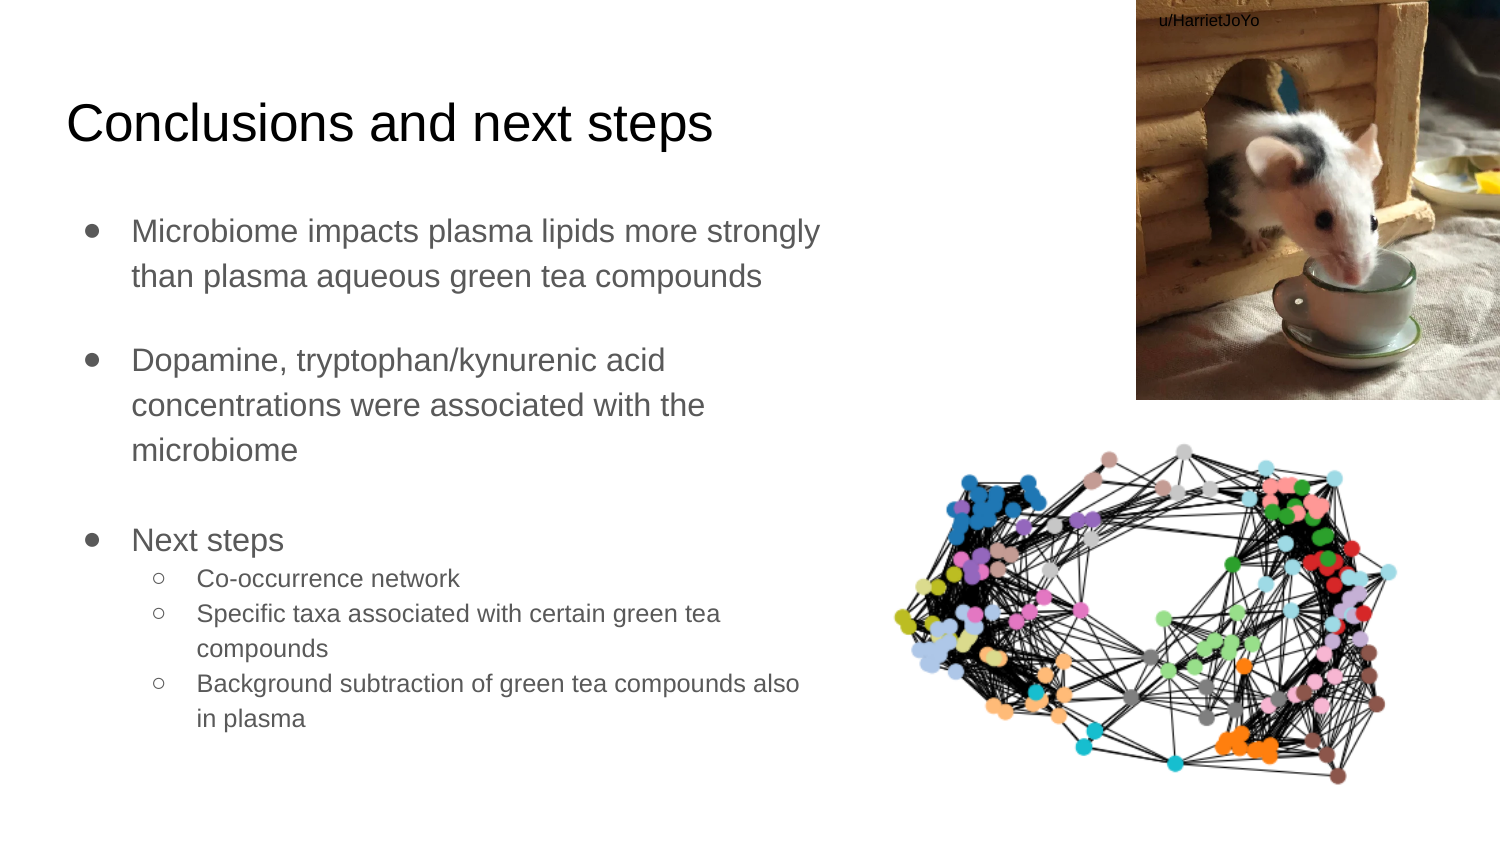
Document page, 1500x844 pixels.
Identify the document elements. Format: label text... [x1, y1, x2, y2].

picture [842, 408, 1450, 821]
picture [1136, 0, 1500, 400]
list Microbiome impacts plasma lipids more strongly than plasma aqueous green tea compounds Dopamine, tryptophan/kynurenic acid concentrations were associated with the microbiome Next steps Co-occurrence network Specific taxa associated with certain green tea compounds Background subtraction of green tea compounds also in plasma [51, 189, 843, 794]
title Conclusions and next steps [51, 72, 1131, 167]
